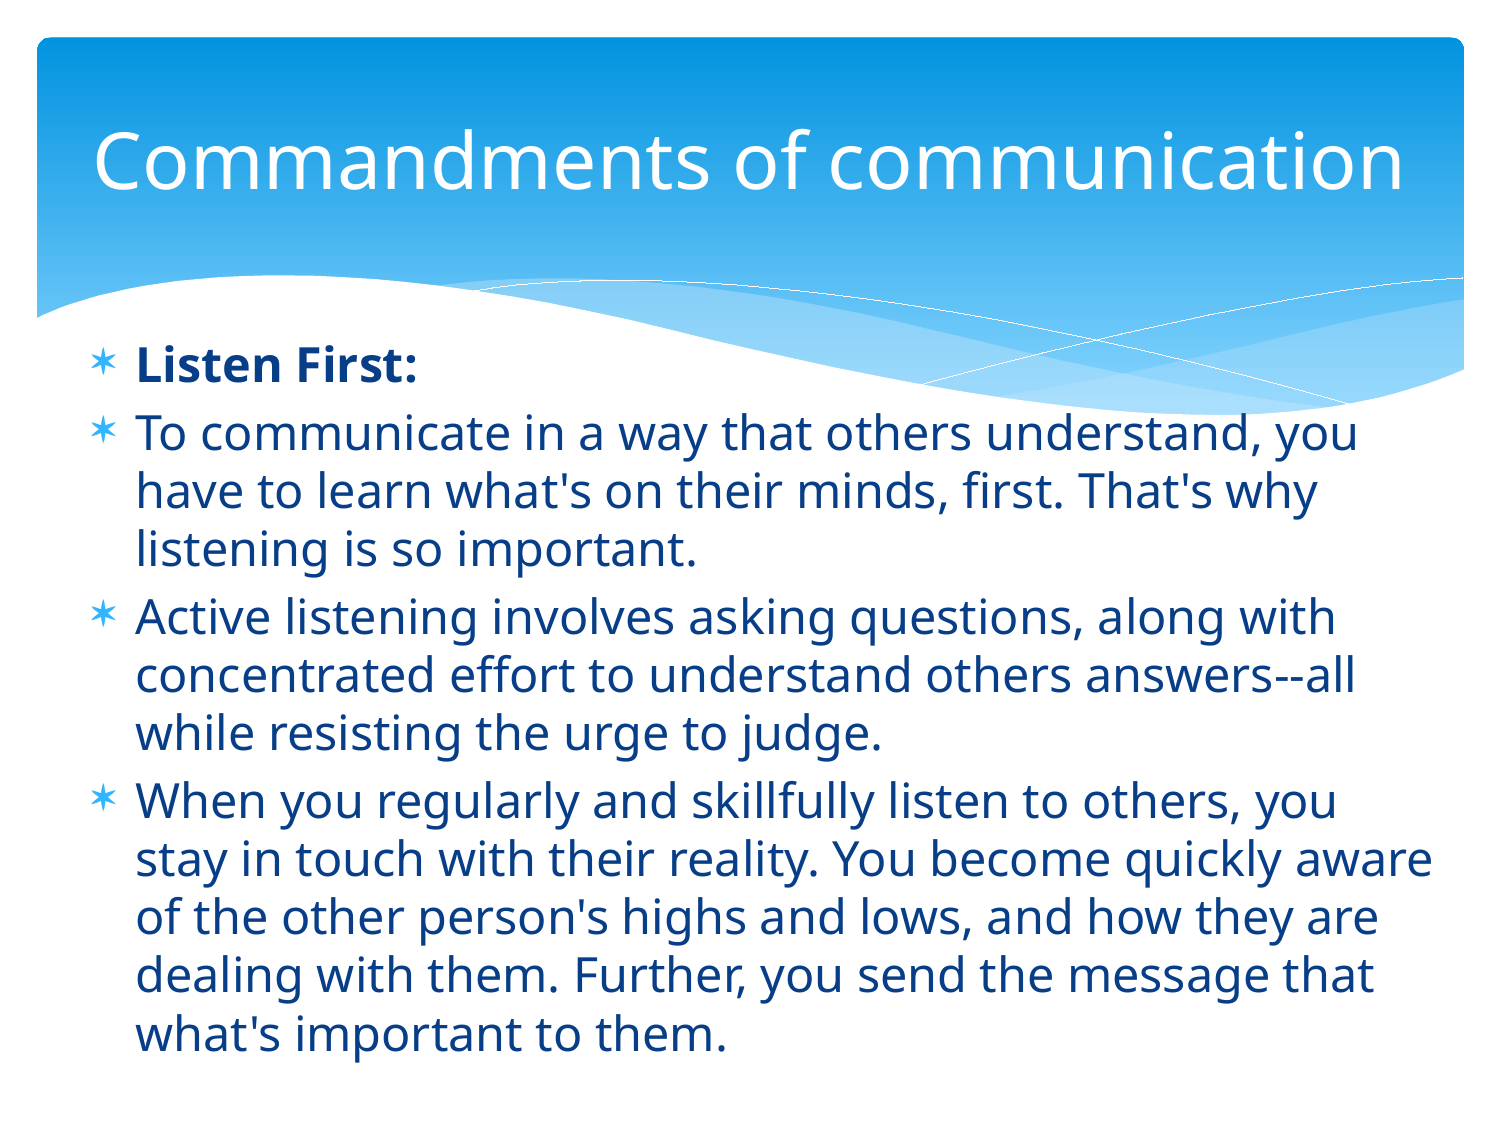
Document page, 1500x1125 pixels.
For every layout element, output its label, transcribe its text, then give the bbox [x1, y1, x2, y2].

title Commandments of communication [75, 55, 1425, 261]
list Listen First: To communicate in a way that others understand, you have to learn what's on their minds, first. That's why listening is so important. Active listening involves asking questions, along with concentrated effort to understand others answers--all while resisting the urge to judge. When you regularly and skillfully listen to others, you stay in touch with their reality. You become quickly aware of the other person's highs and lows, and how they are dealing with them. Further, you send the message that what's important to them. [76, 326, 1459, 1071]
